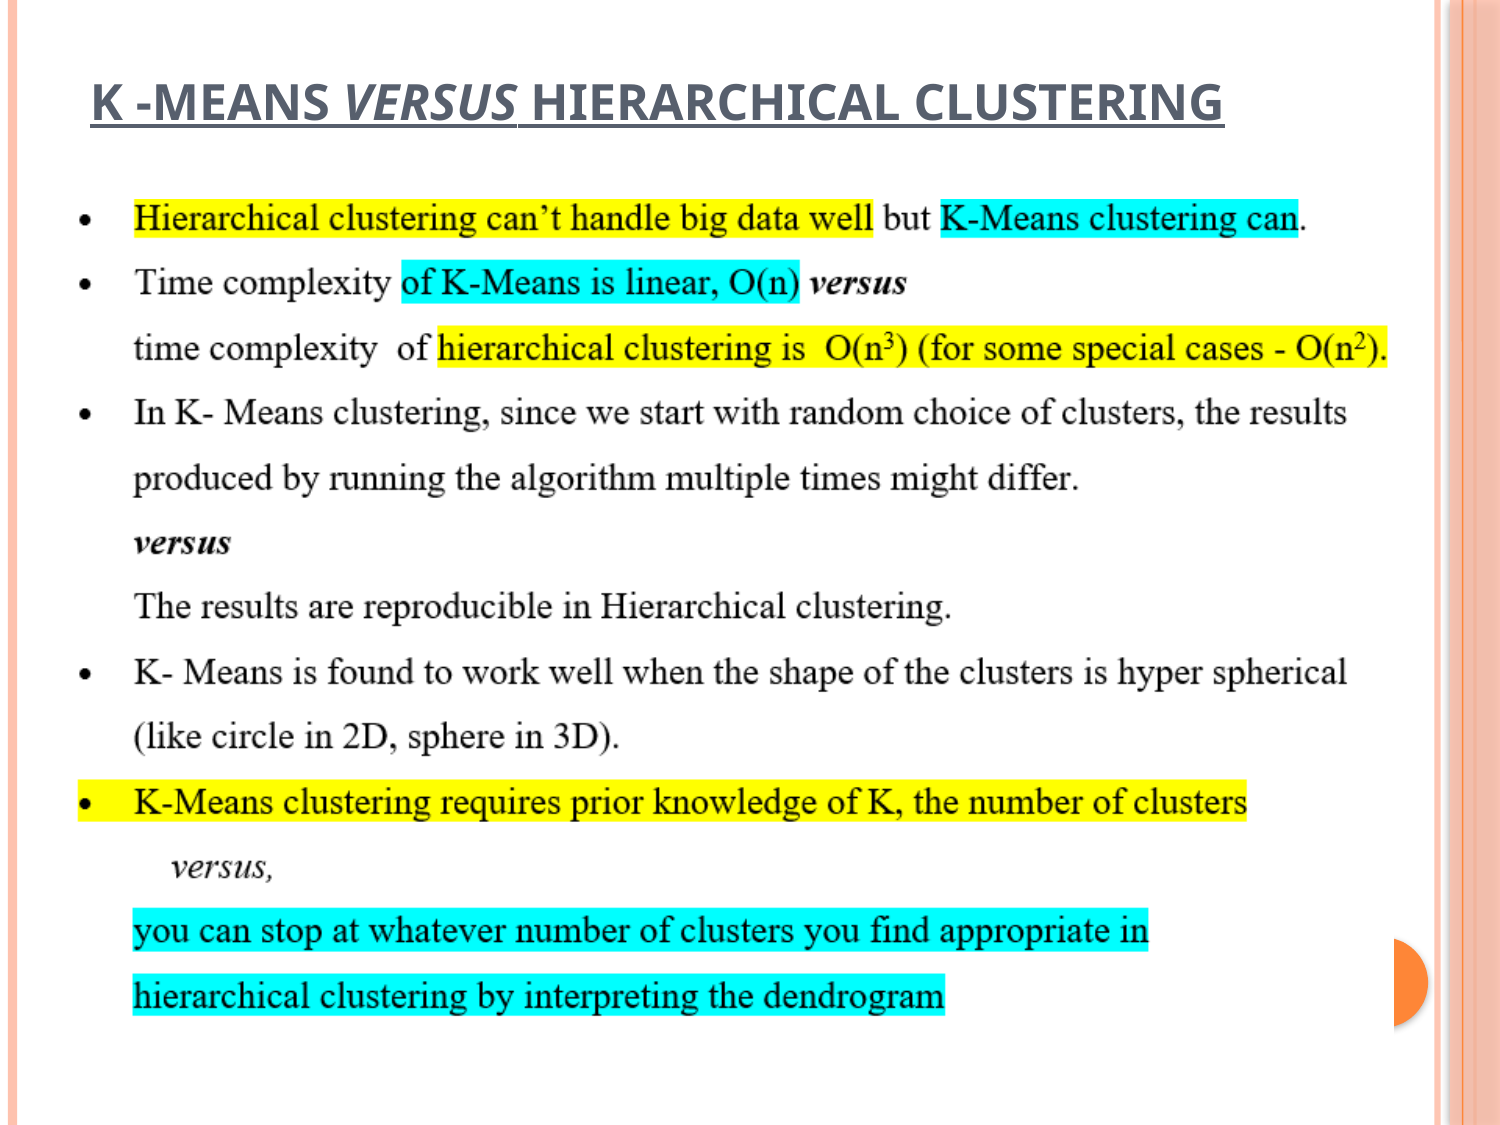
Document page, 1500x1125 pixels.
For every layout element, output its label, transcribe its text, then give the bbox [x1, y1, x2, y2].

title K -Means versus Hierarchical clustering [75, 45, 1300, 138]
picture [49, 199, 1395, 1038]
